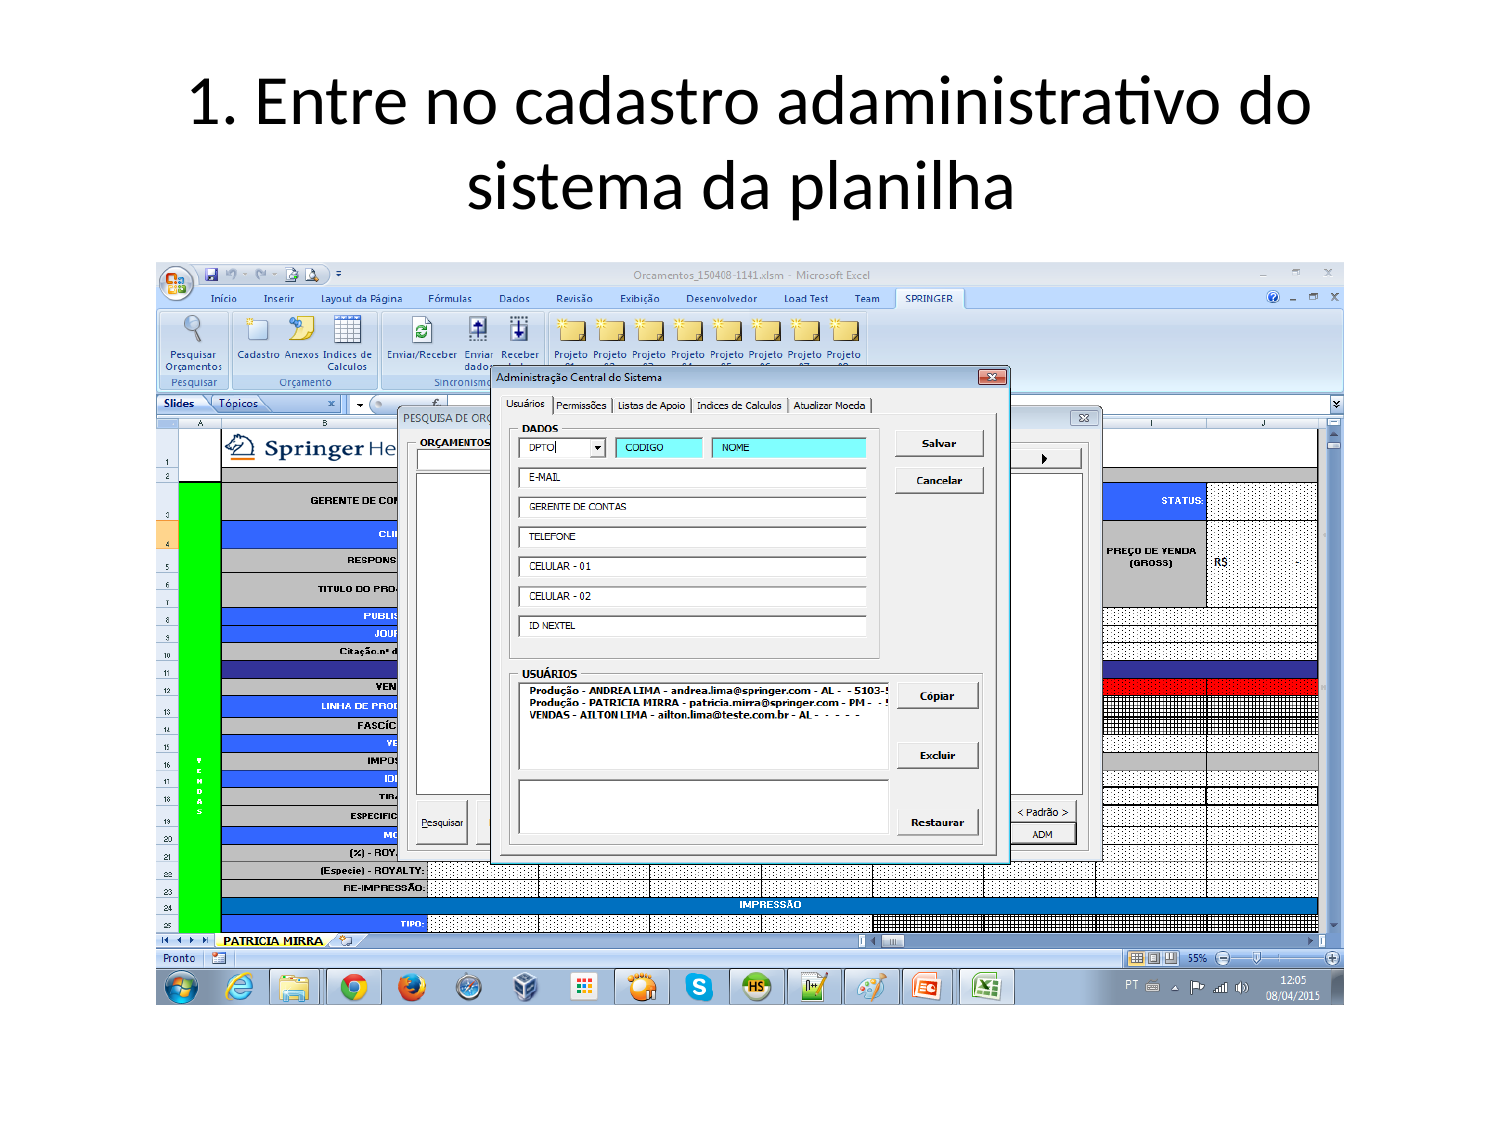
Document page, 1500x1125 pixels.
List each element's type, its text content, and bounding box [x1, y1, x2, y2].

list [155, 262, 1345, 1006]
title 1. Entre no cadastro adaministrativo do sistema da planilha [75, 45, 1425, 233]
